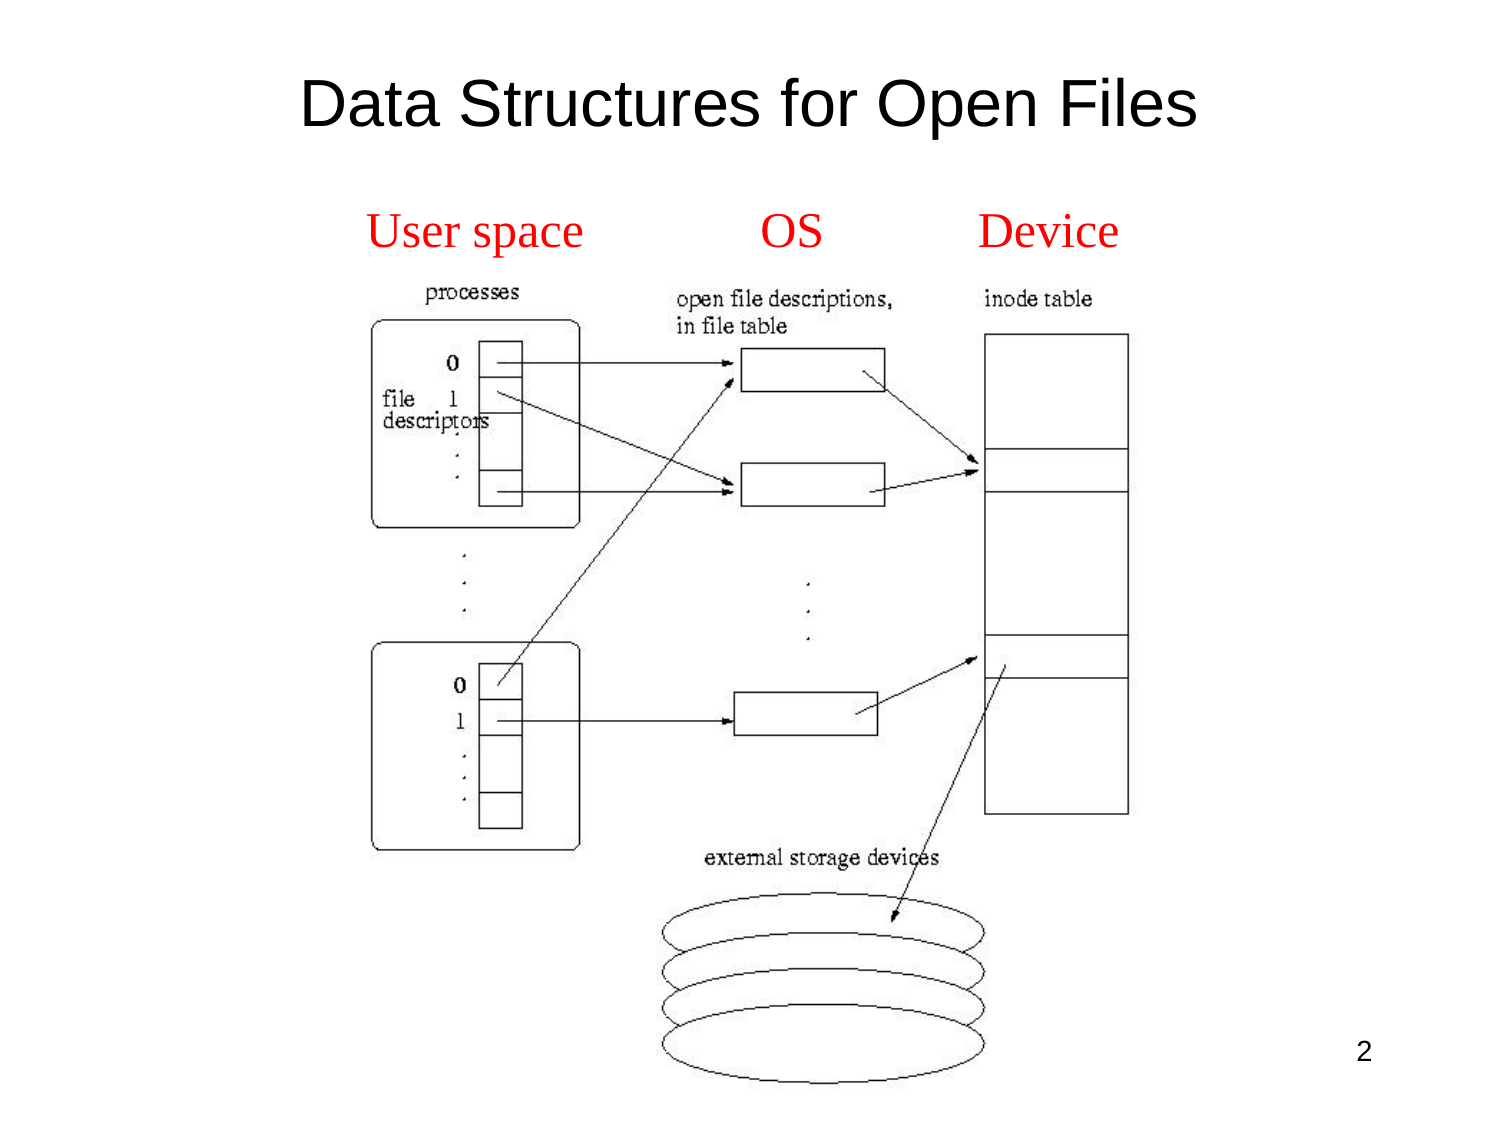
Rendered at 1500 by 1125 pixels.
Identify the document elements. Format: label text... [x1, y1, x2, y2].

title Data Structures for Open Files [112, 50, 1388, 150]
picture [324, 265, 1176, 1101]
text_box Device [963, 190, 1135, 264]
slide_number 2 [1179, 1024, 1388, 1101]
text_box User space [351, 190, 600, 264]
text_box OS [745, 190, 840, 264]
